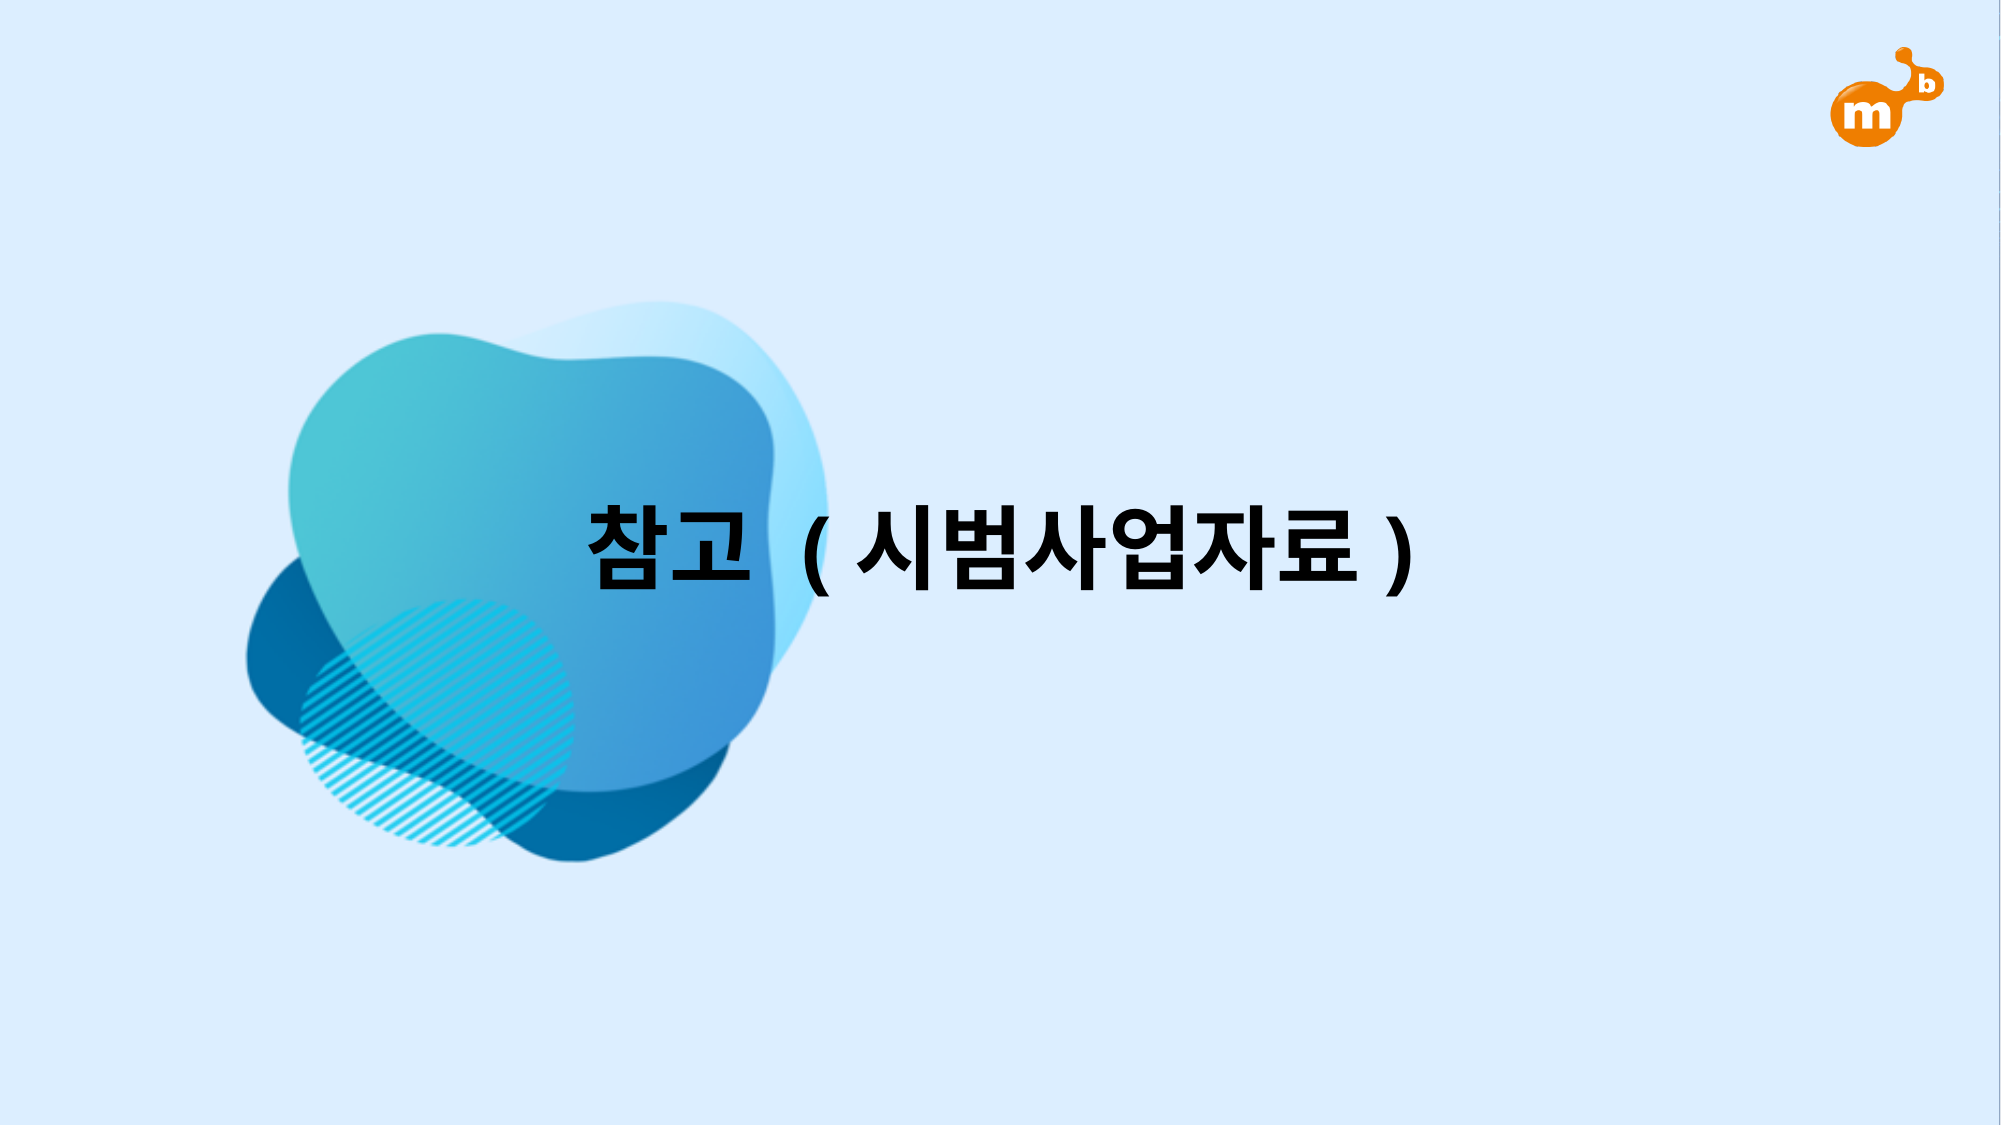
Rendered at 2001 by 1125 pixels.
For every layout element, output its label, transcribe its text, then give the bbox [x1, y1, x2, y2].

picture [1830, 47, 1944, 147]
picture [190, 96, 1722, 1096]
text_box 참고 (시범사업자료) [570, 483, 1430, 609]
